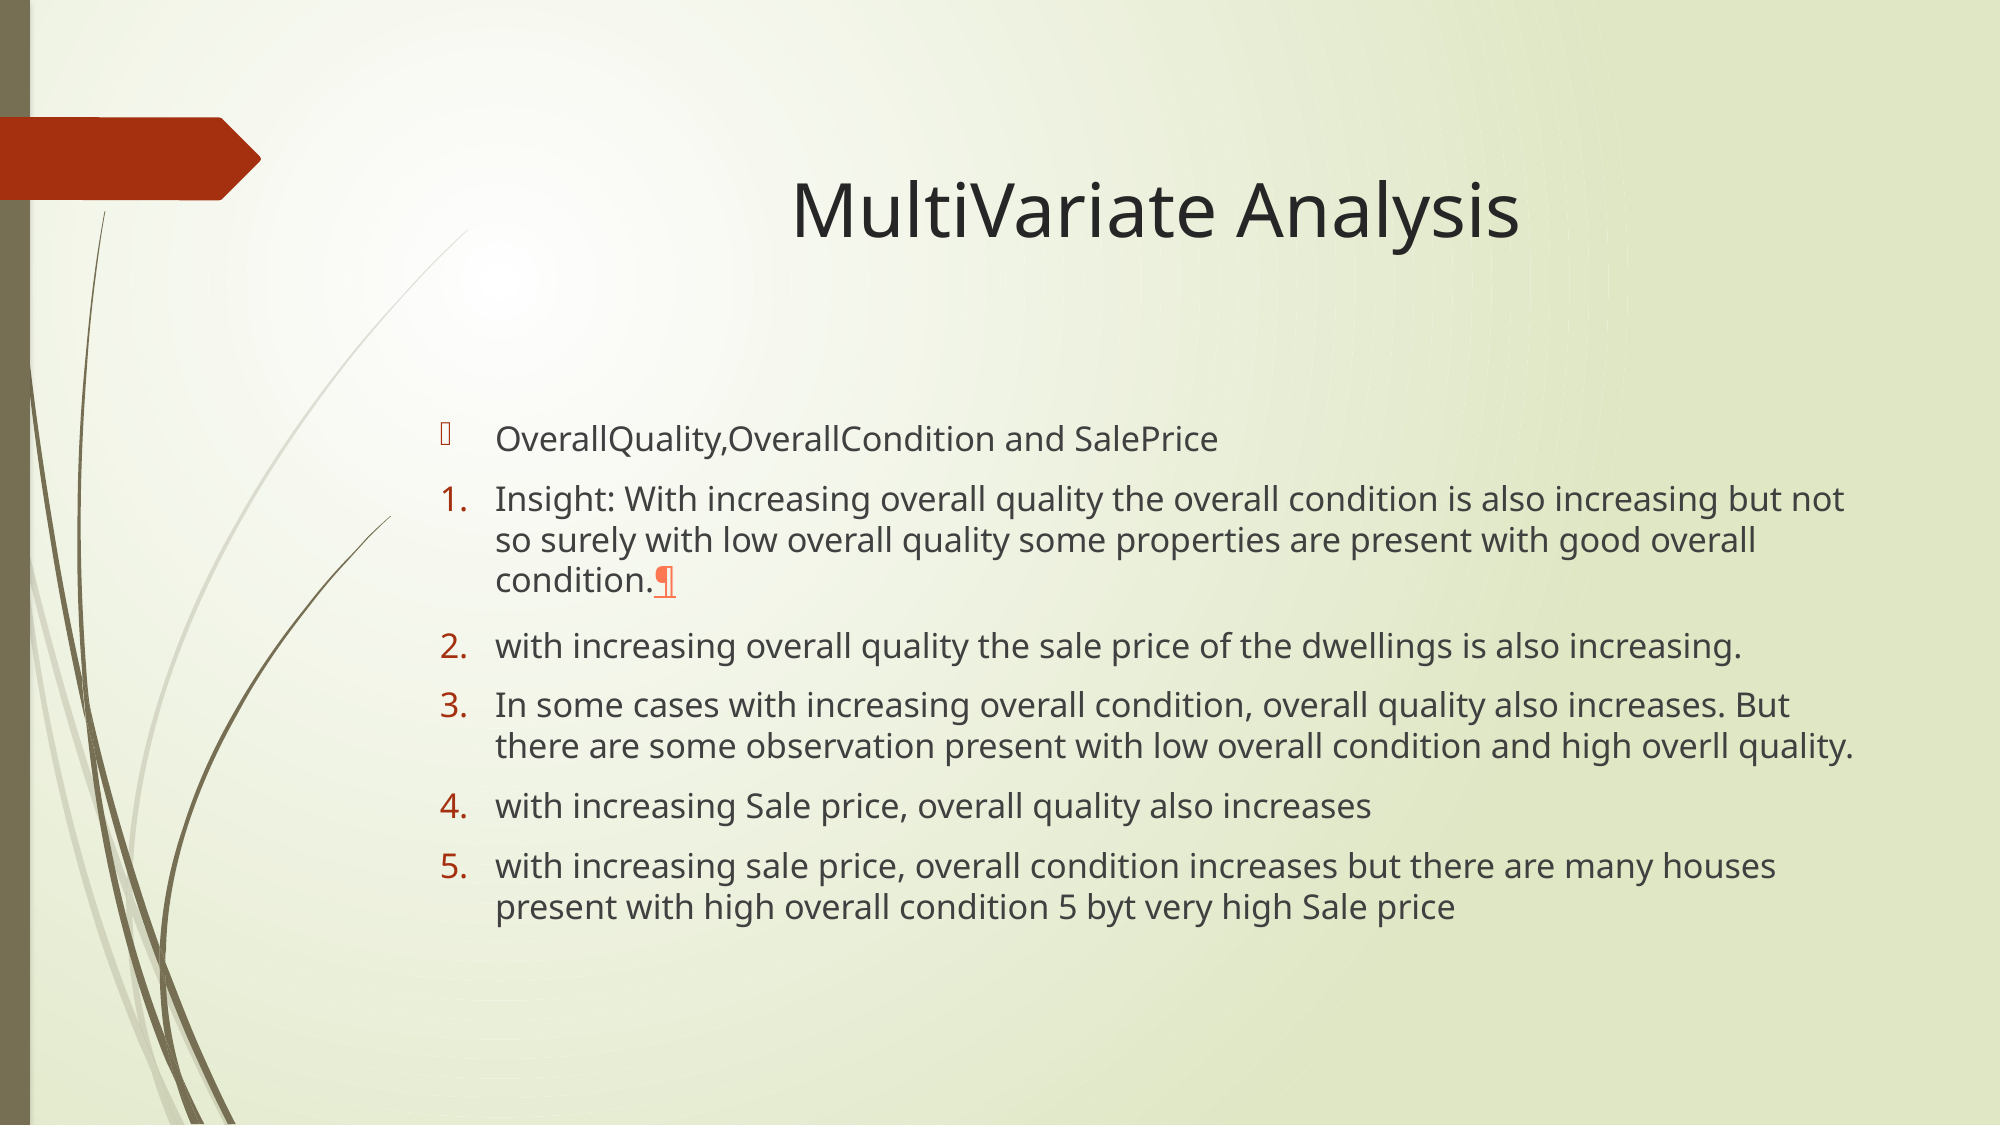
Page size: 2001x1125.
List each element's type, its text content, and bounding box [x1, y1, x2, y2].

list OverallQuality,OverallCondition and SalePrice Insight: With increasing overall quality the overall condition is also increasing but not so surely with low overall quality some properties are present with good overall condition.¶ with increasing overall quality the sale price of the dwellings is also increasing. In some cases with increasing overall condition, overall quality also increases. But there are some observation present with low overall condition and high overll quality. with increasing Sale price, overall quality also increases with increasing sale price, overall condition increases but there are many houses present with high overall condition 5 byt very high Sale price [424, 350, 1888, 970]
title MultiVariate Analysis [425, 102, 1888, 313]
